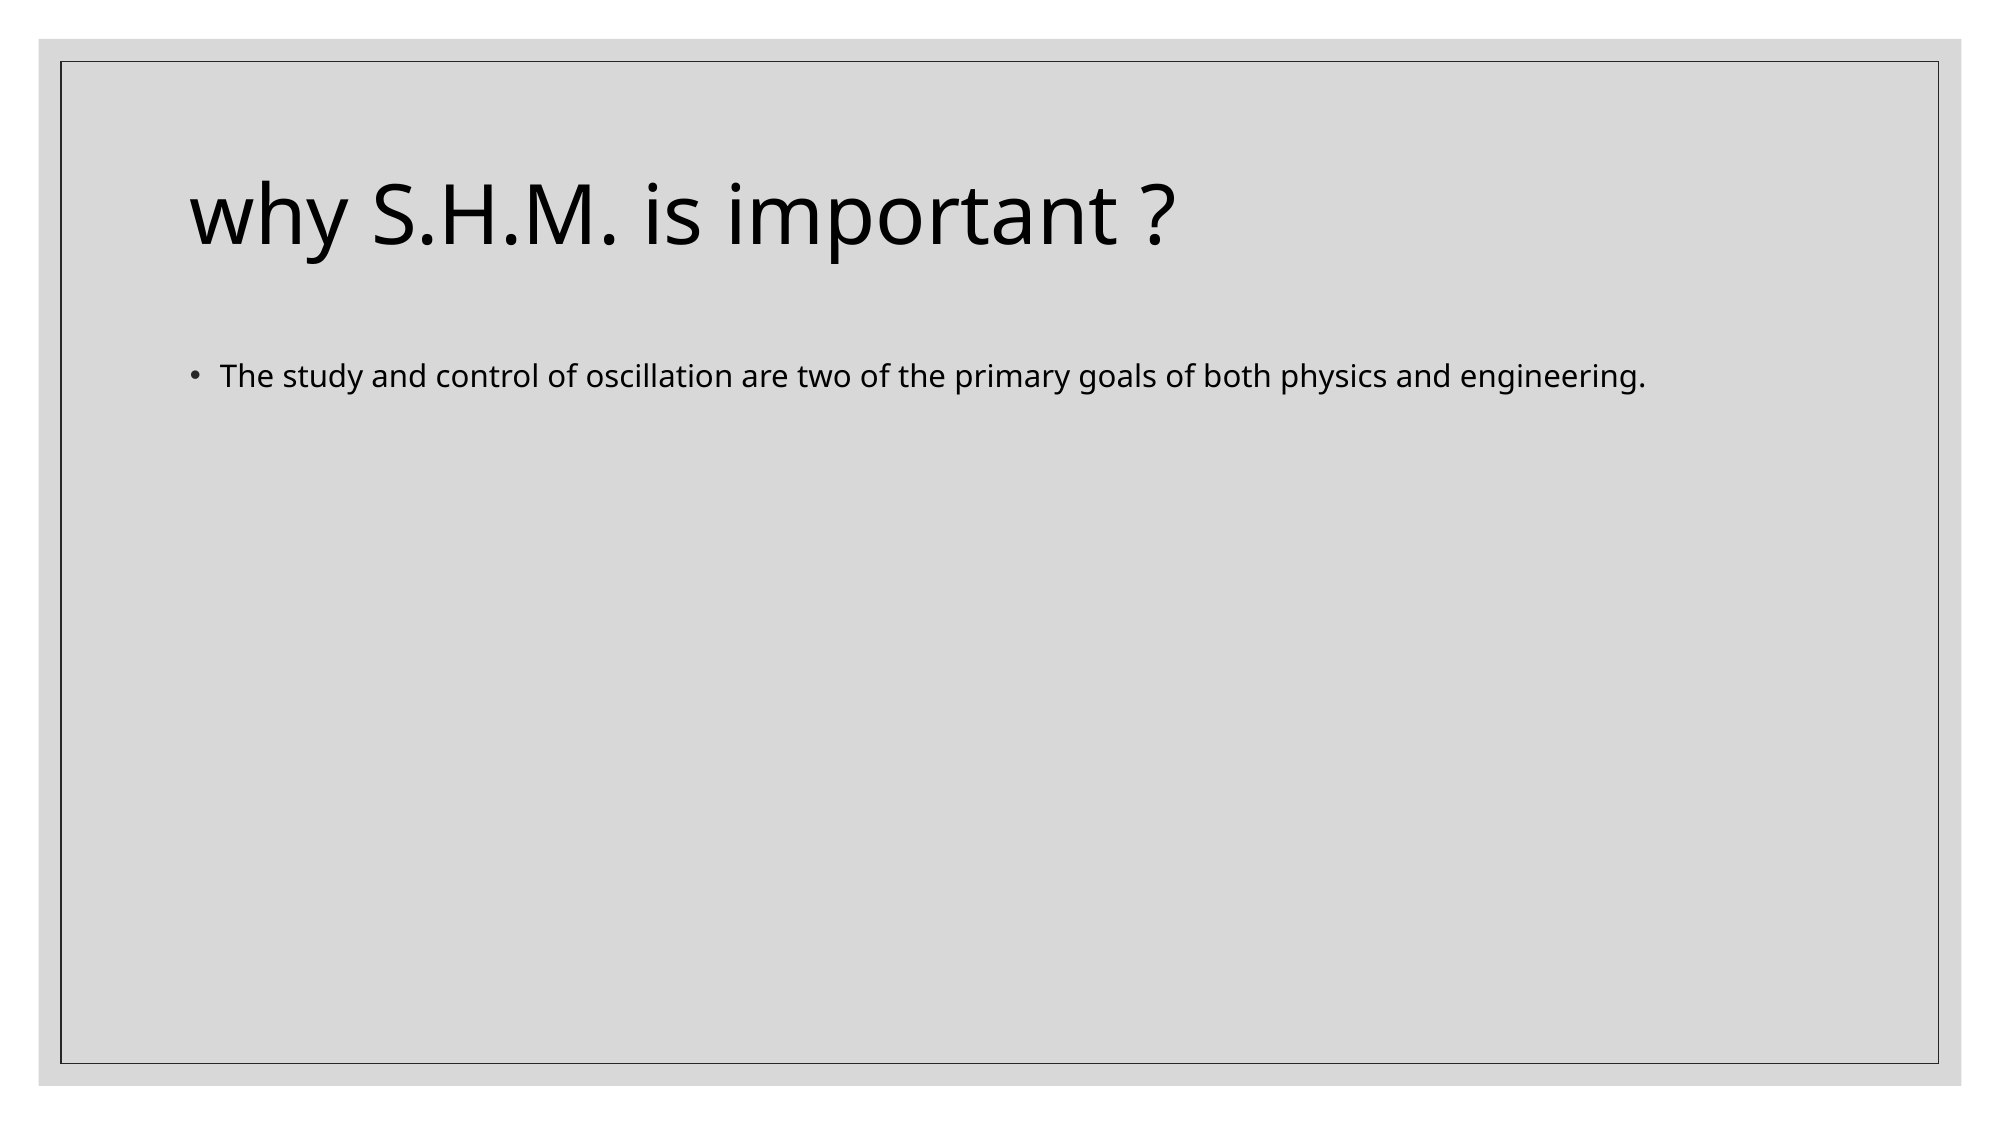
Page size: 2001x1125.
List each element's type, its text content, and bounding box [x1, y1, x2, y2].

title why S.H.M. is important ? [174, 105, 1825, 331]
list The study and control of oscillation are two of the primary goals of both physics and engineering. [174, 345, 1825, 977]
